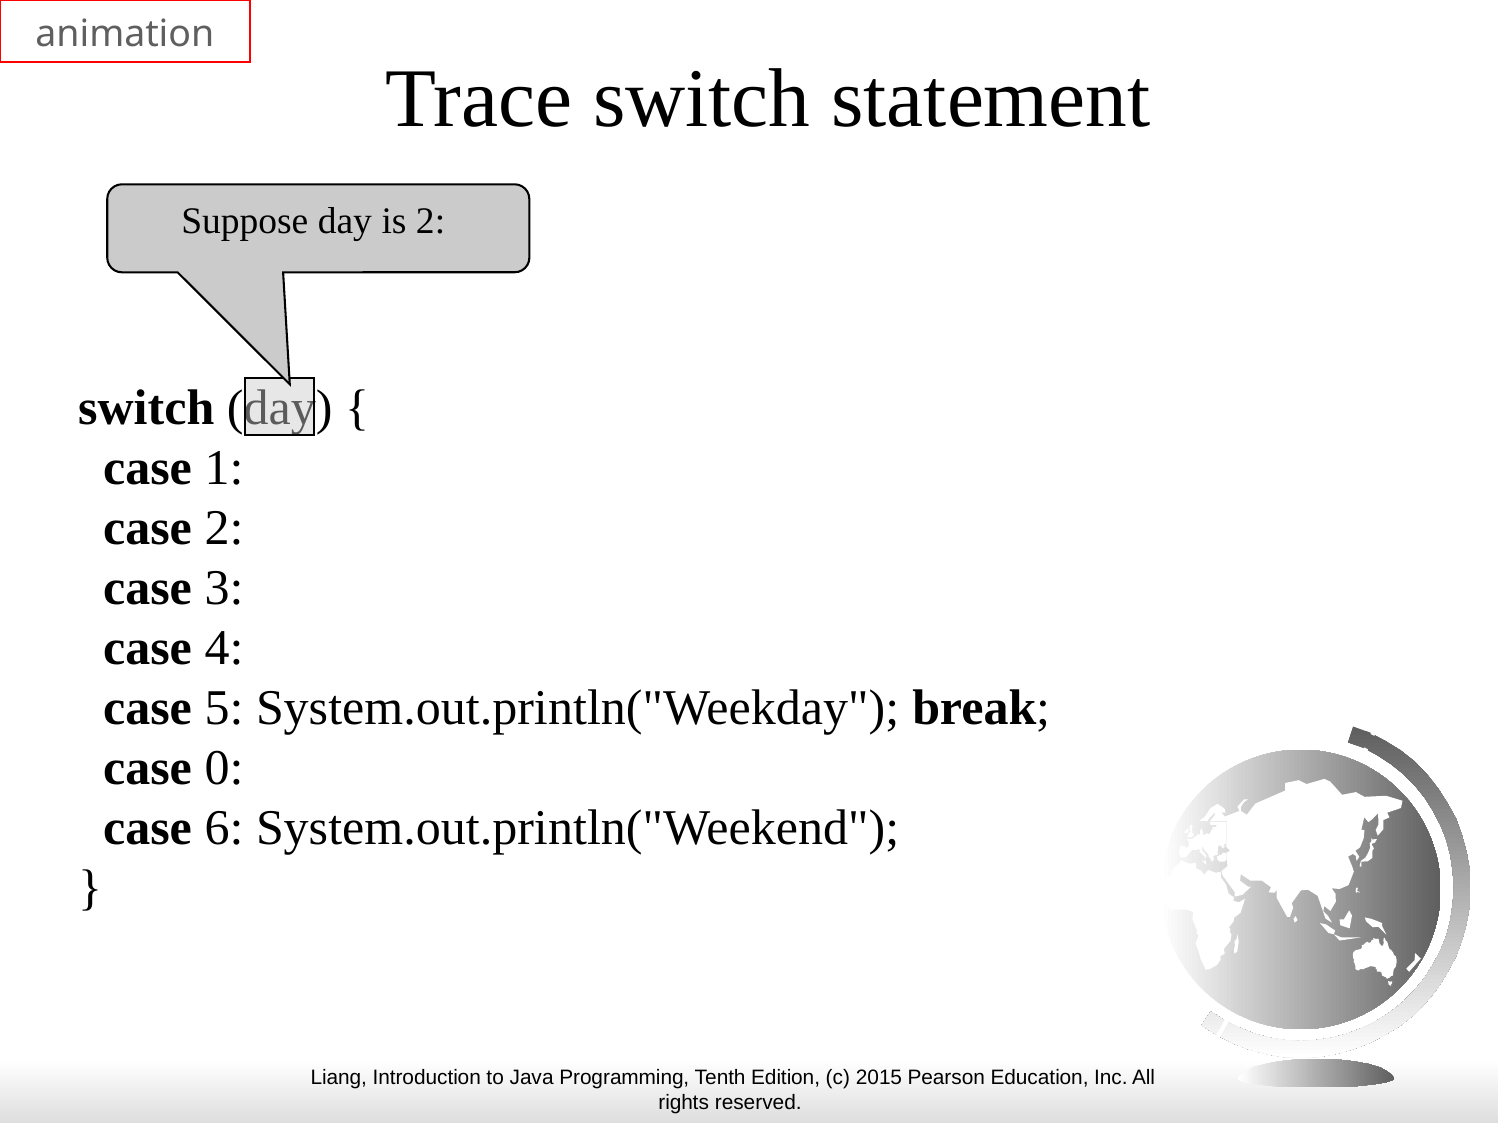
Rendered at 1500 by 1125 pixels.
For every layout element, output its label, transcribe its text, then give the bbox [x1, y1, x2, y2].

text_box [244, 378, 314, 436]
text_box switch (day) { case 1: case 2: case 3: case 4: case 5: System.out.println("Weekday"); break; case 0: case 6: System.out.println("Weekend"); } [63, 367, 1425, 922]
text_box animation [0, 0, 250, 63]
title Trace switch statement [112, 52, 1425, 135]
slide_number [1074, 1049, 1388, 1125]
text_box Suppose day is 2: [107, 184, 530, 385]
